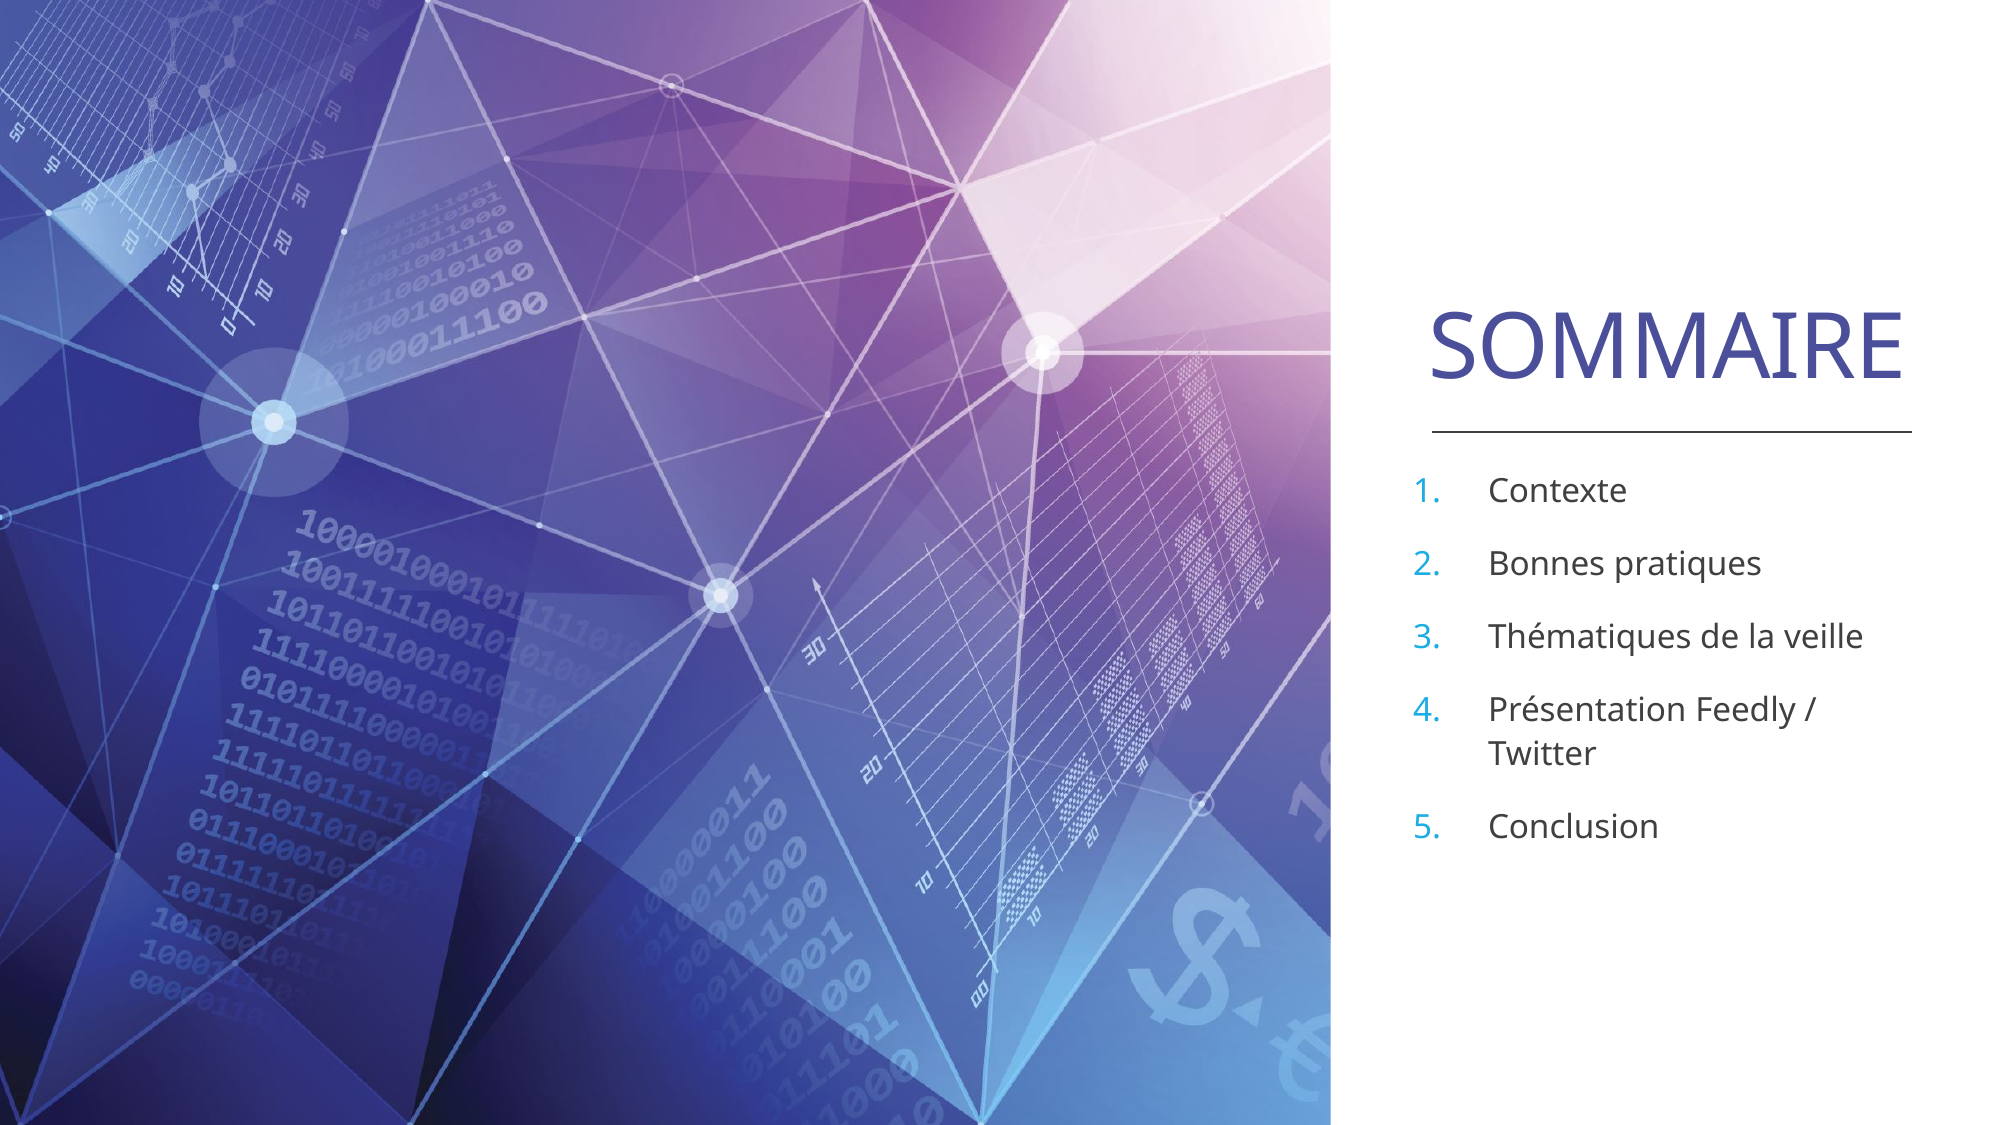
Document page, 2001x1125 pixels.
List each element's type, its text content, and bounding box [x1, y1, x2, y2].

text_box [1337, 0, 2000, 1125]
picture [0, 0, 1332, 1125]
title SOMMAIRE [1413, 84, 1976, 407]
list Contexte Bonnes pratiques Thématiques de la veille Présentation Feedly / Twitter Conclusion [1413, 457, 1920, 1001]
